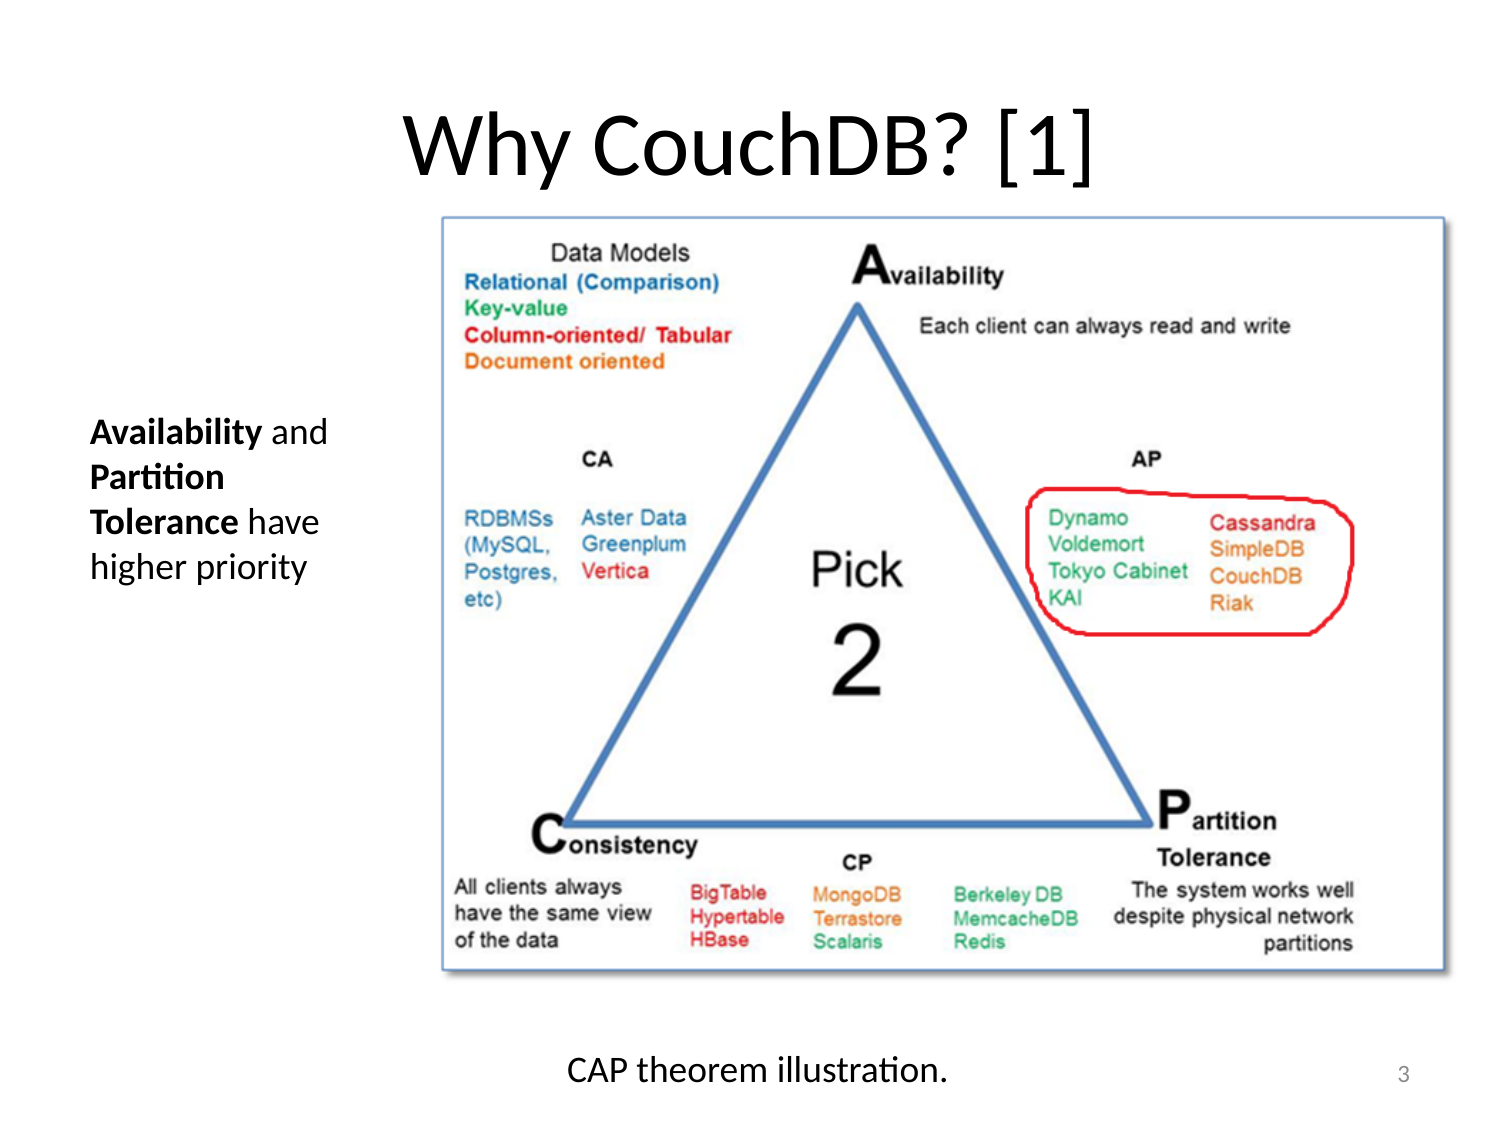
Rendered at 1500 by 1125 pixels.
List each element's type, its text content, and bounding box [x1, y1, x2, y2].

slide_number 3 [1074, 1042, 1425, 1103]
text_box CAP theorem illustration. [552, 1037, 964, 1098]
title Why CouchDB? [1] [75, 45, 1425, 233]
picture [437, 212, 1460, 986]
text_box Availability and Partition Tolerance have higher priority [74, 399, 388, 595]
